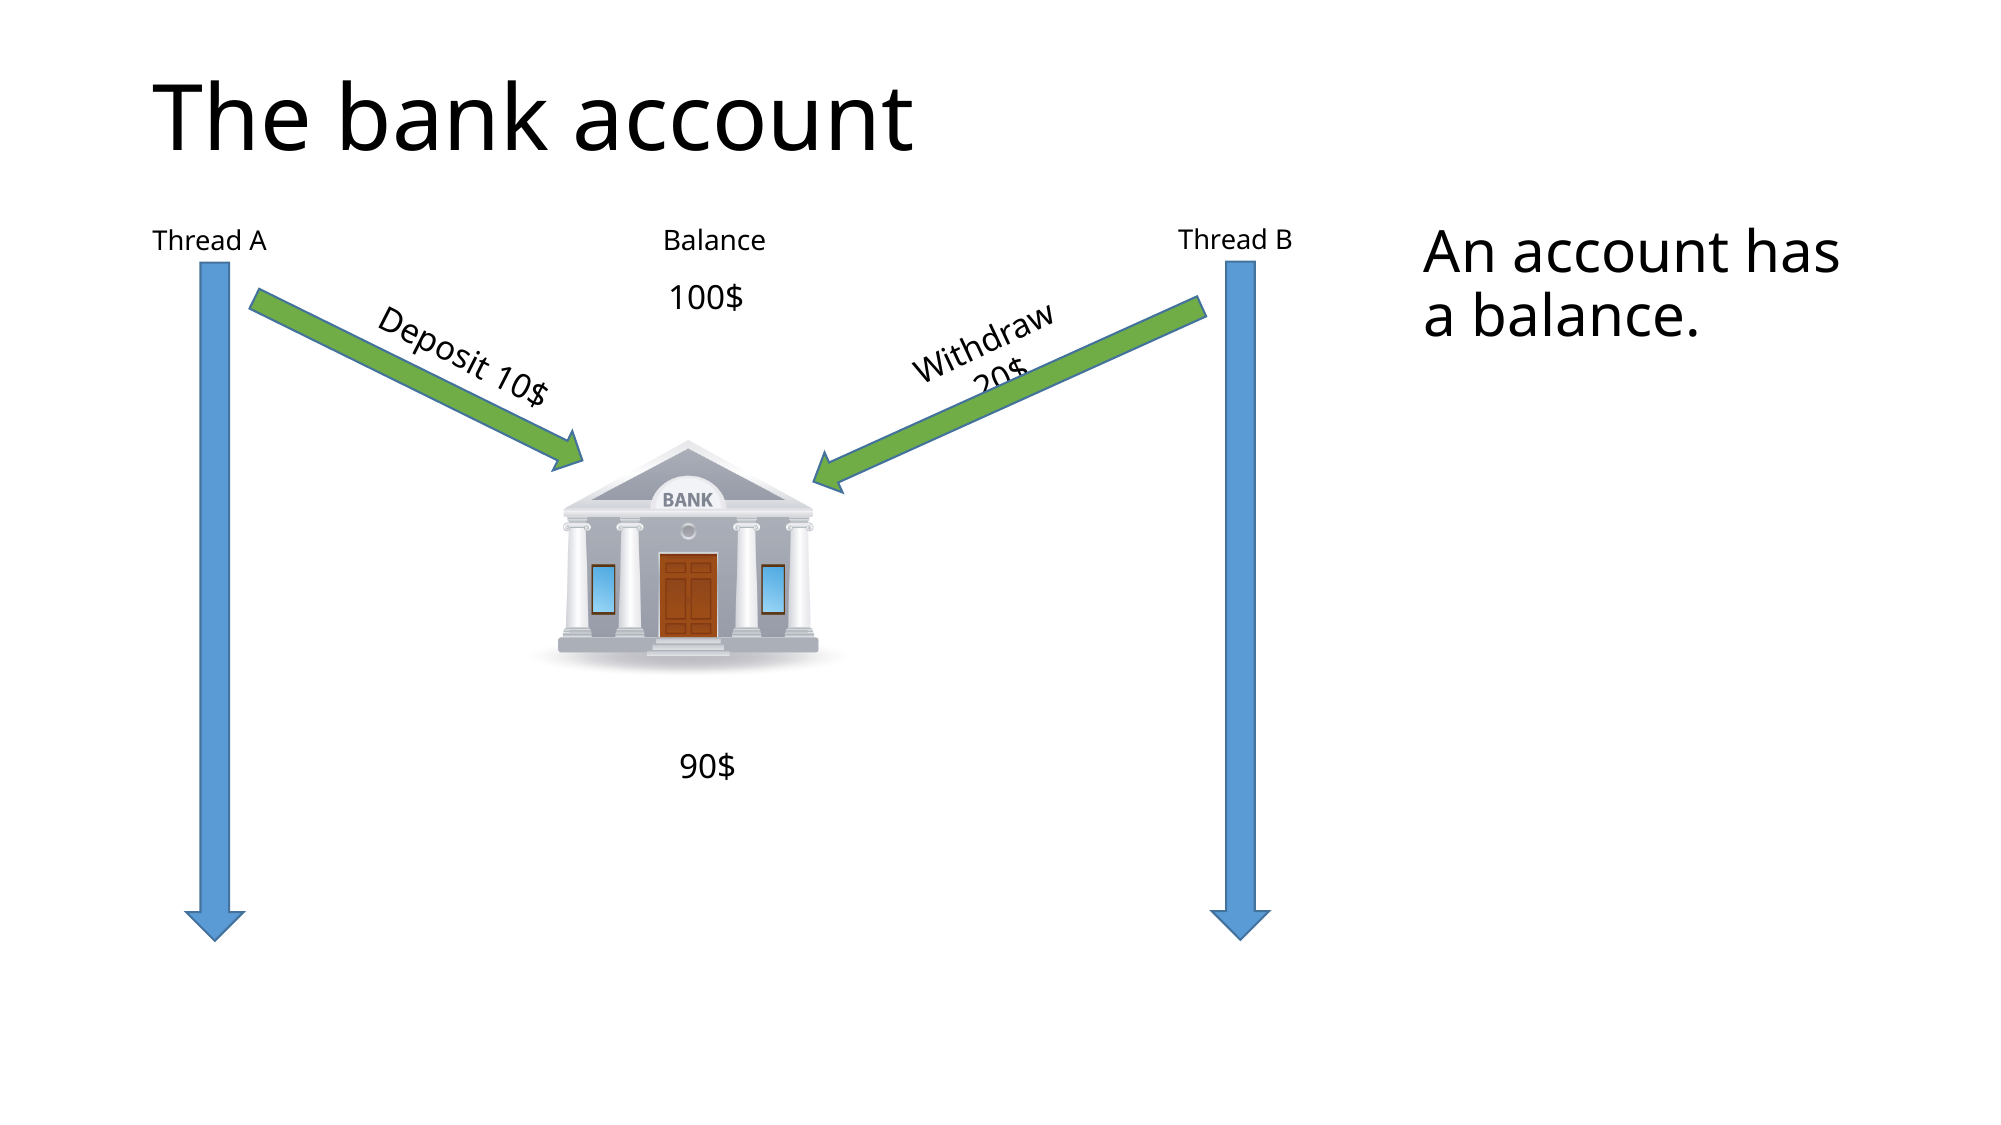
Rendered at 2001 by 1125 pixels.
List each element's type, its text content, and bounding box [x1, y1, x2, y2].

text_box 90$ [647, 747, 768, 783]
picture [522, 433, 854, 686]
text_box Balance [647, 214, 806, 264]
text_box 100$ [646, 279, 766, 315]
text_box [854, 294, 1208, 477]
text_box Thread B [1163, 214, 1318, 263]
title The bank account [137, 59, 1863, 182]
text_box [248, 287, 554, 445]
list An account has a balance. [1409, 215, 1863, 1014]
text_box [183, 264, 247, 943]
text_box Withdraw 20$ [879, 293, 1106, 425]
text_box Thread A [137, 215, 293, 264]
text_box [1209, 263, 1272, 942]
text_box Deposit 10$ [352, 288, 577, 425]
